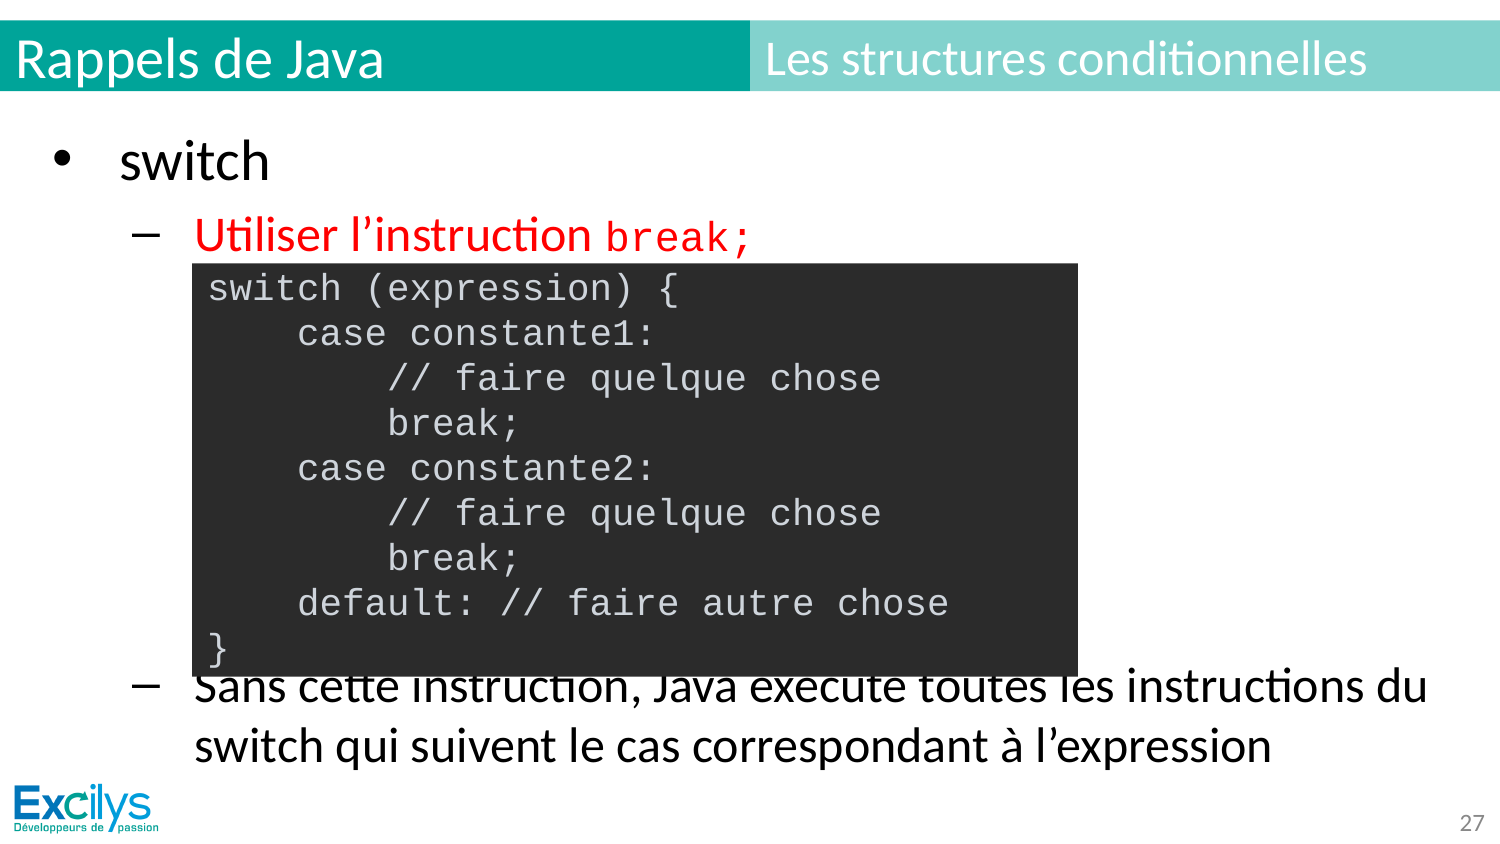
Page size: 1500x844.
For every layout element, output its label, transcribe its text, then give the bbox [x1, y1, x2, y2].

list Les structures conditionnelles [750, 20, 1500, 92]
picture [112, 800, 120, 810]
title Rappels de Java [0, 20, 750, 92]
text_box switch (expression) { case constante1: // faire quelque chose break; case constante2: // faire quelque chose break; default: // faire autre chose } [192, 263, 1078, 677]
picture [11, 764, 160, 844]
slide_number ‹#› [1319, 798, 1500, 844]
list switch Utiliser l’instruction break; Sans cette instruction, Java exécute toutes les instructions du switch qui suivent le cas correspondant à l’expression [29, 114, 1471, 800]
